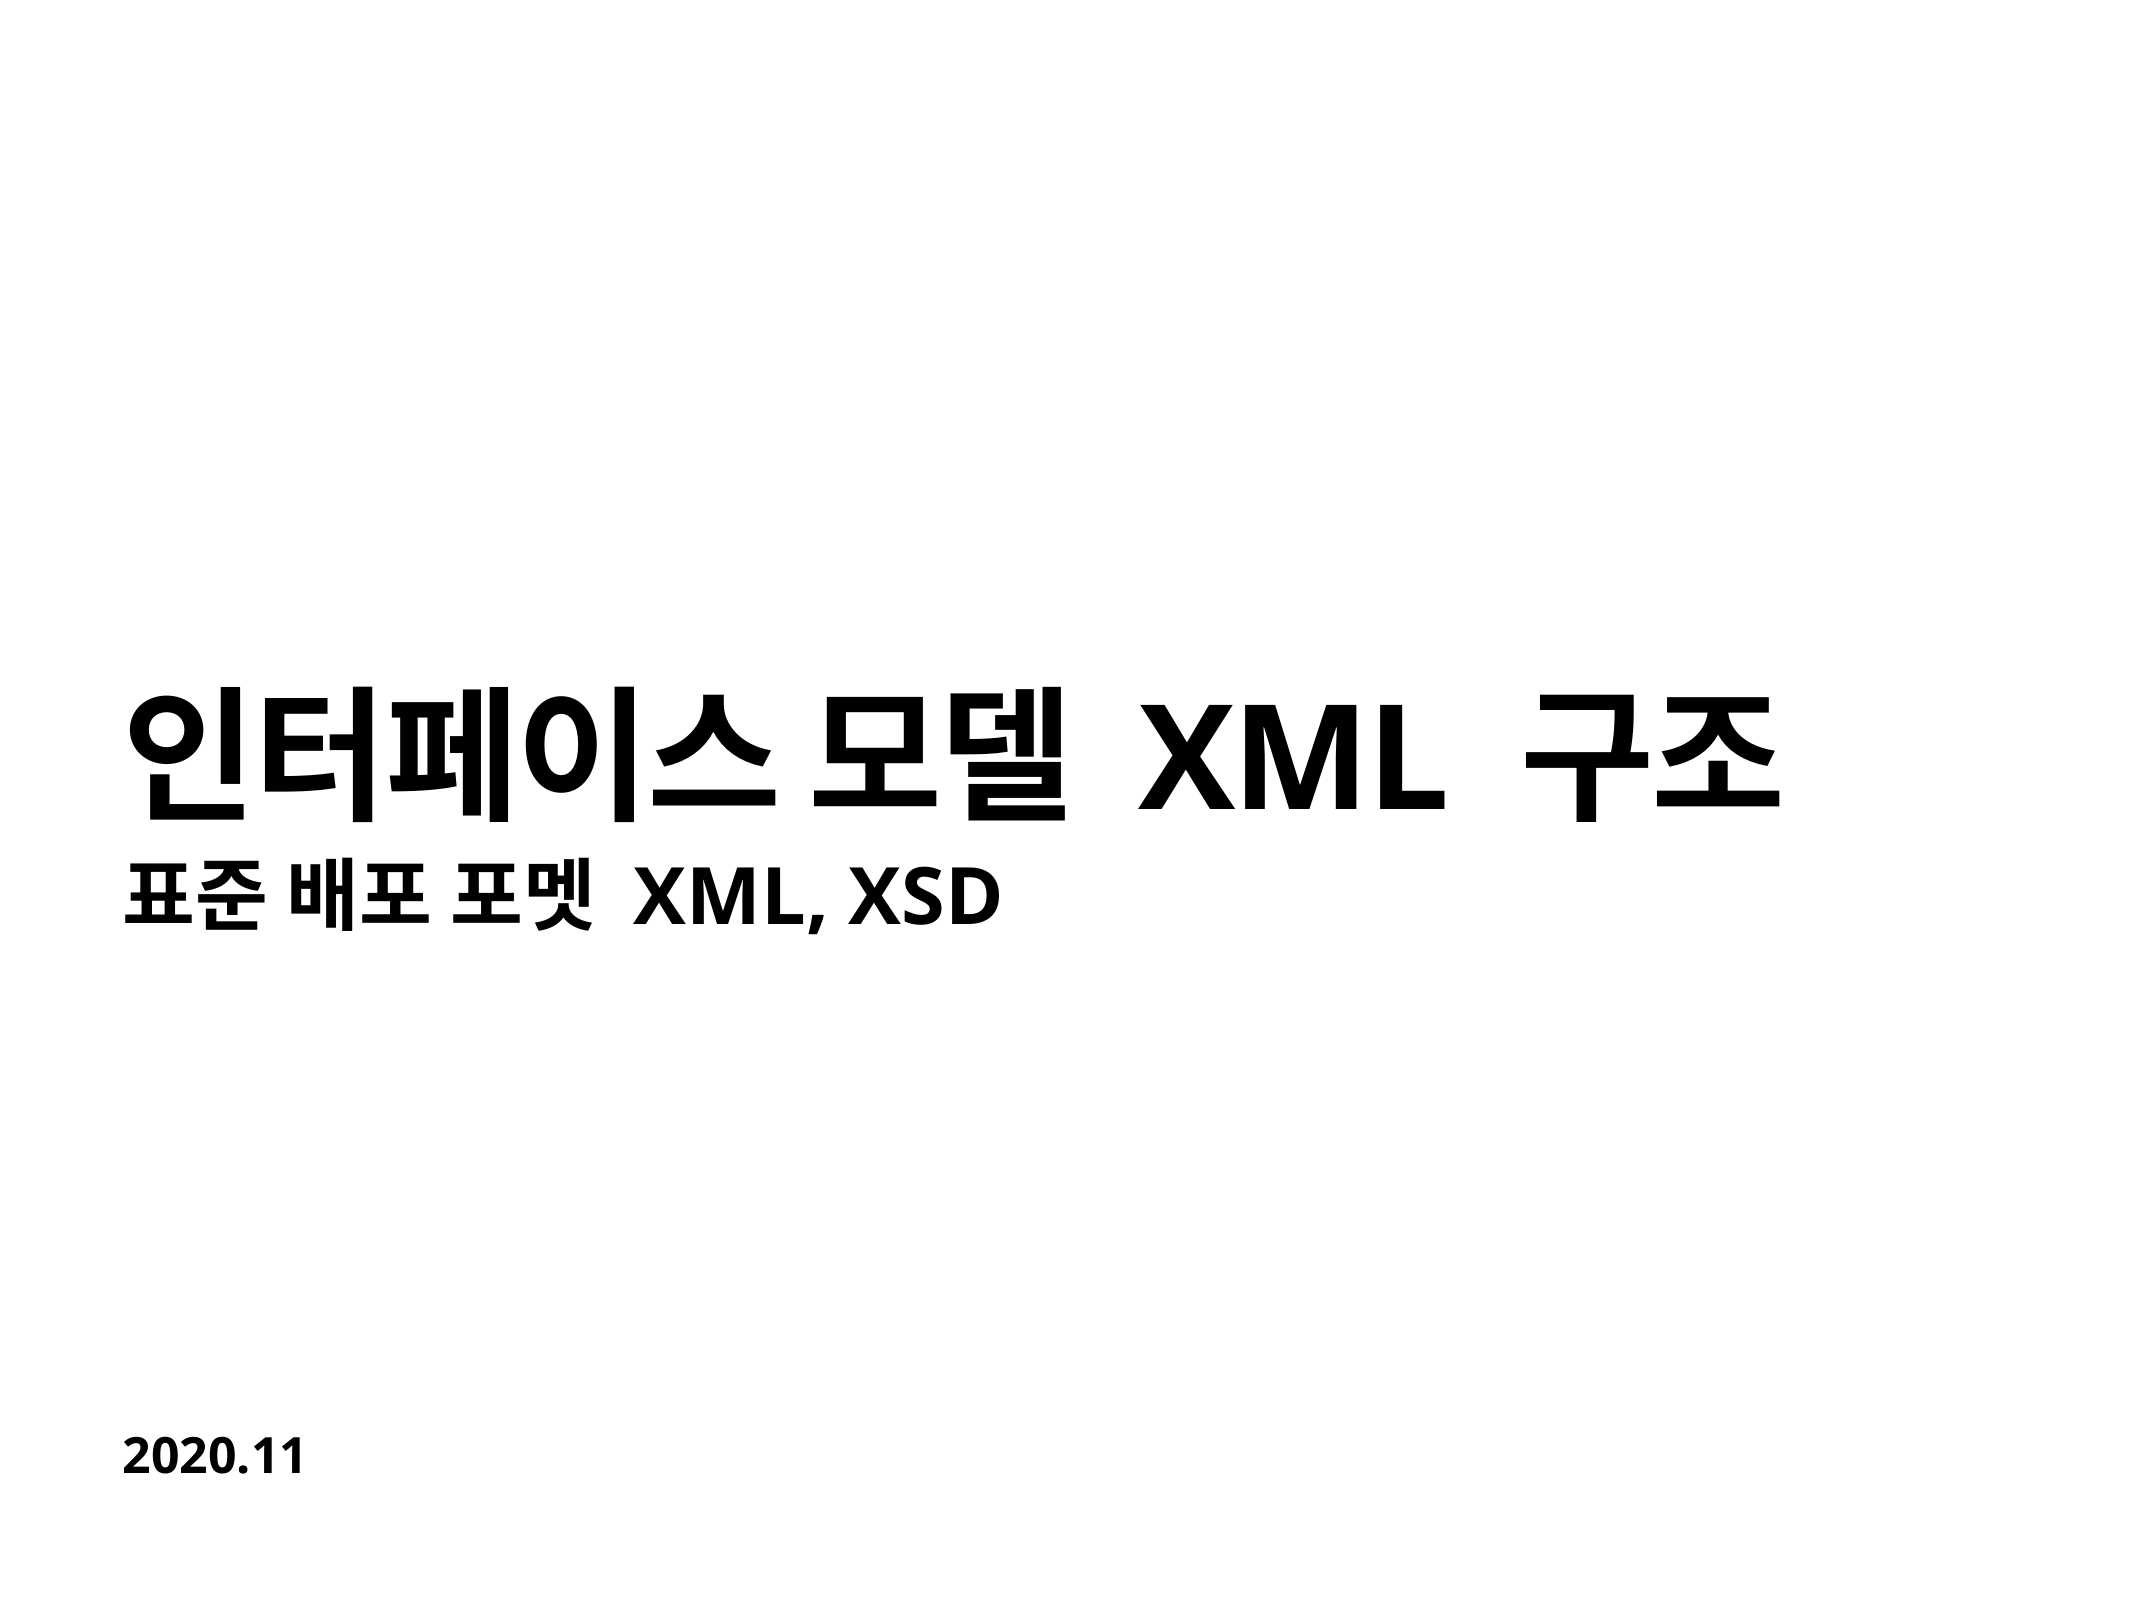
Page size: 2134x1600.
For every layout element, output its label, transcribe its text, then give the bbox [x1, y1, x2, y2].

list 2020.11 [114, 1415, 2020, 1493]
subtitle 표준 배포 포멧 XML, XSD [114, 836, 2020, 1077]
title 인터페이스 모델 XML 구조 [114, 303, 2020, 836]
